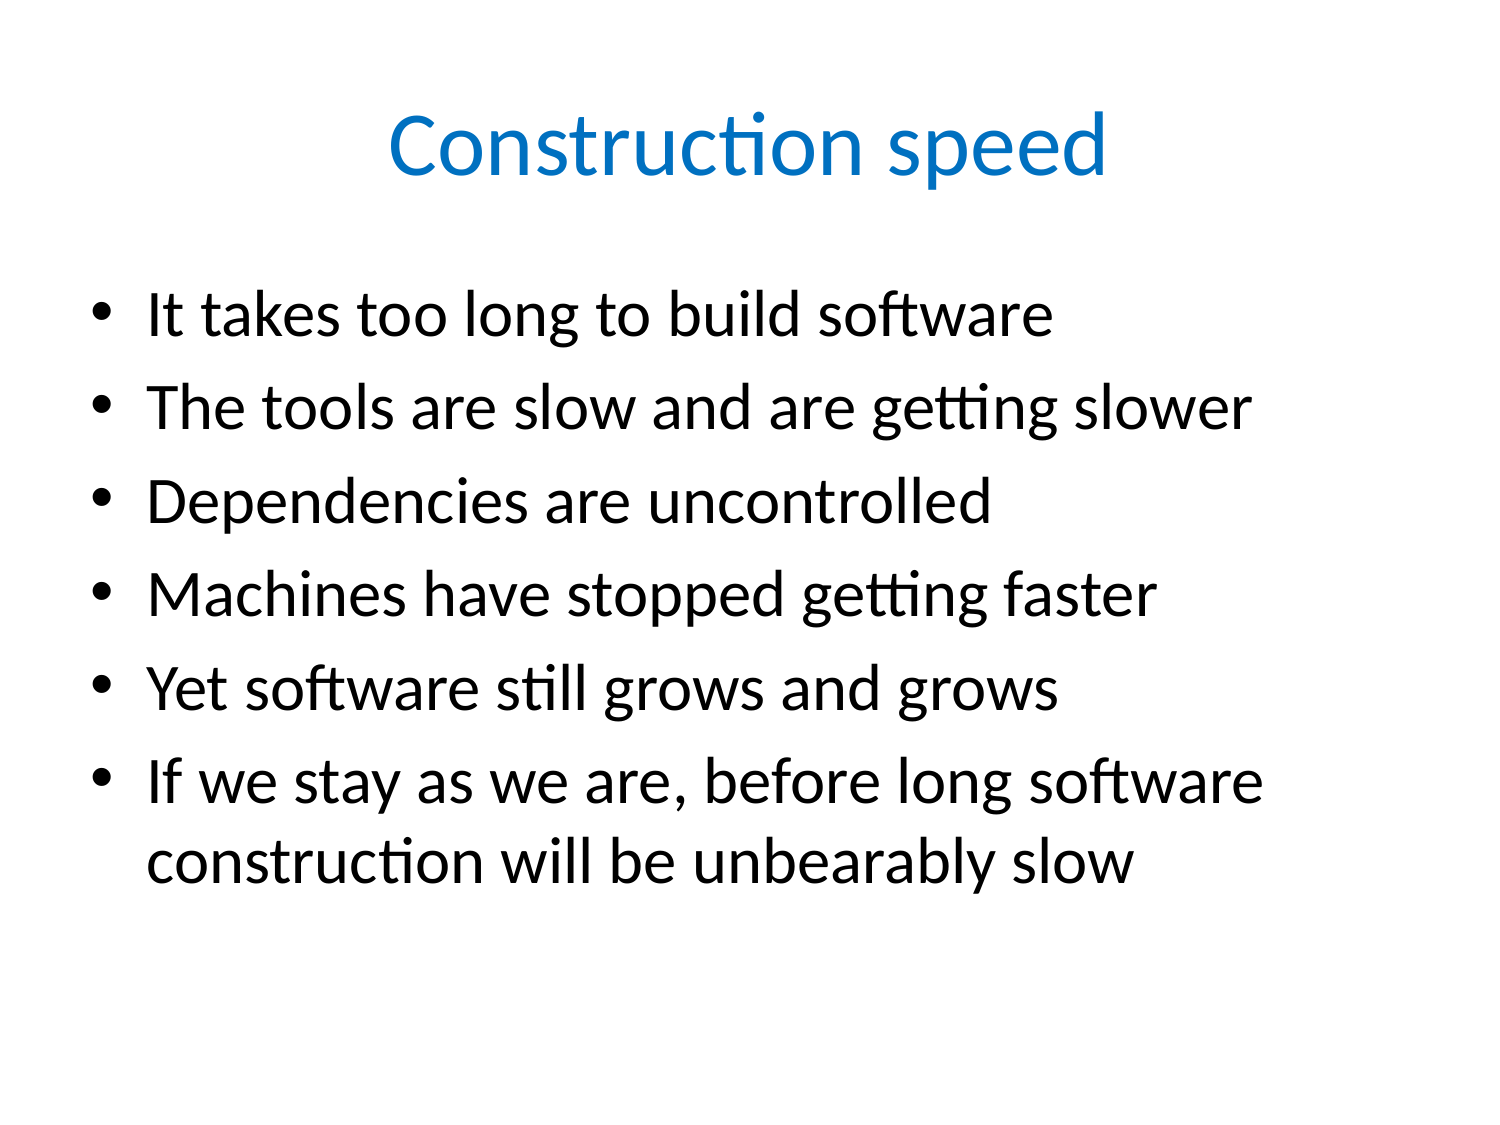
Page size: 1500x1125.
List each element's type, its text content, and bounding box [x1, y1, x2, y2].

title Construction speed [75, 45, 1425, 233]
list It takes too long to build software The tools are slow and are getting slower Dependencies are uncontrolled Machines have stopped getting faster Yet software still grows and grows If we stay as we are, before long software construction will be unbearably slow [75, 262, 1425, 1005]
